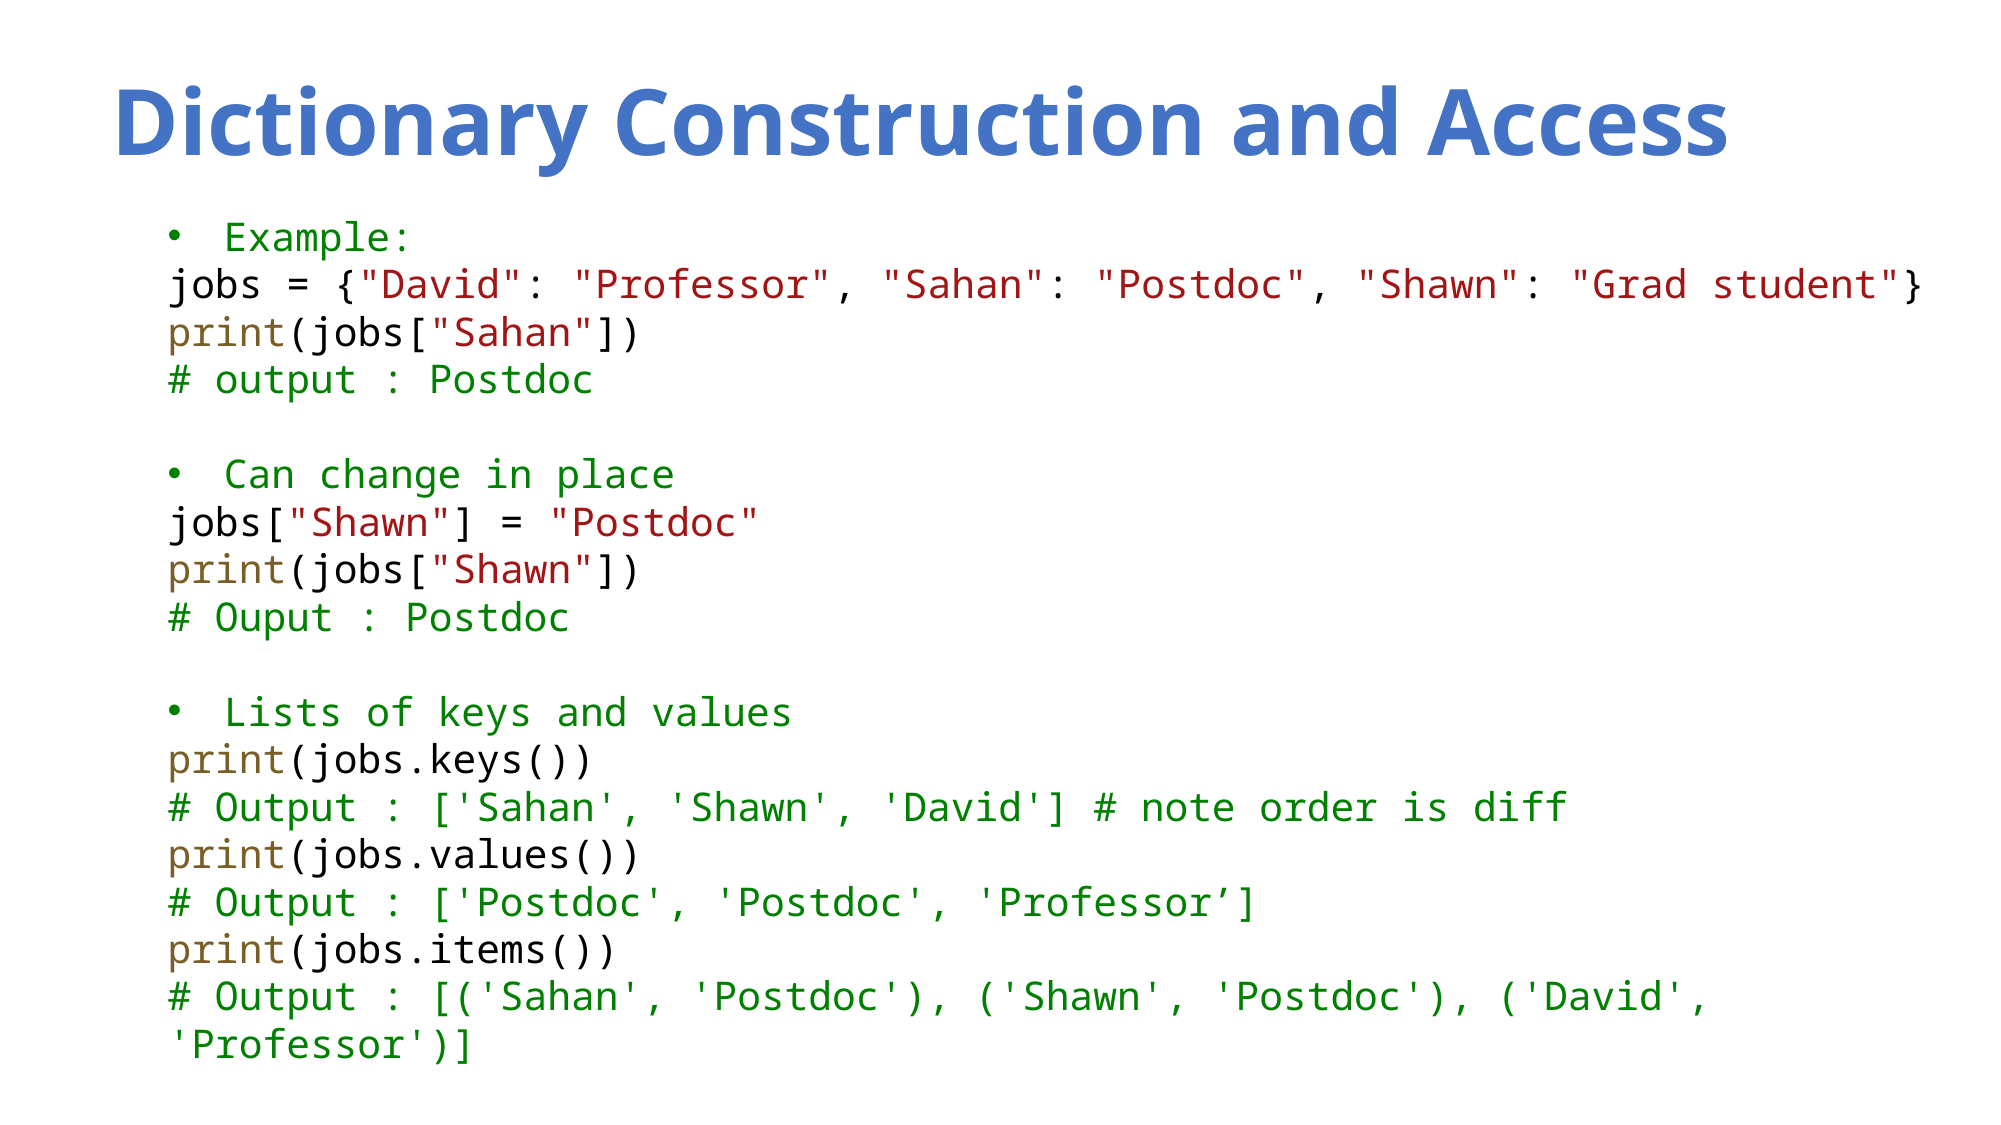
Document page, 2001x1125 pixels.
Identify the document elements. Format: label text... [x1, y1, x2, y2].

title Dictionary Construction and Access [96, 64, 1822, 183]
text_box Example: jobs = {"David": "Professor", "Sahan": "Postdoc", "Shawn": "Grad student"} print(jobs["Sahan"]) # output : Postdoc Can change in place jobs["Shawn"] = "Postdoc" print(jobs["Shawn"]) # Ouput : Postdoc Lists of keys and values print(jobs.keys()) # Output : ['Sahan', 'Shawn', 'David'] # note order is diff print(jobs.values()) # Output : ['Postdoc', 'Postdoc', 'Professor’] print(jobs.items()) # Output : [('Sahan', 'Postdoc'), ('Shawn', 'Postdoc'), ('David', 'Professor')] [153, 204, 1967, 1074]
